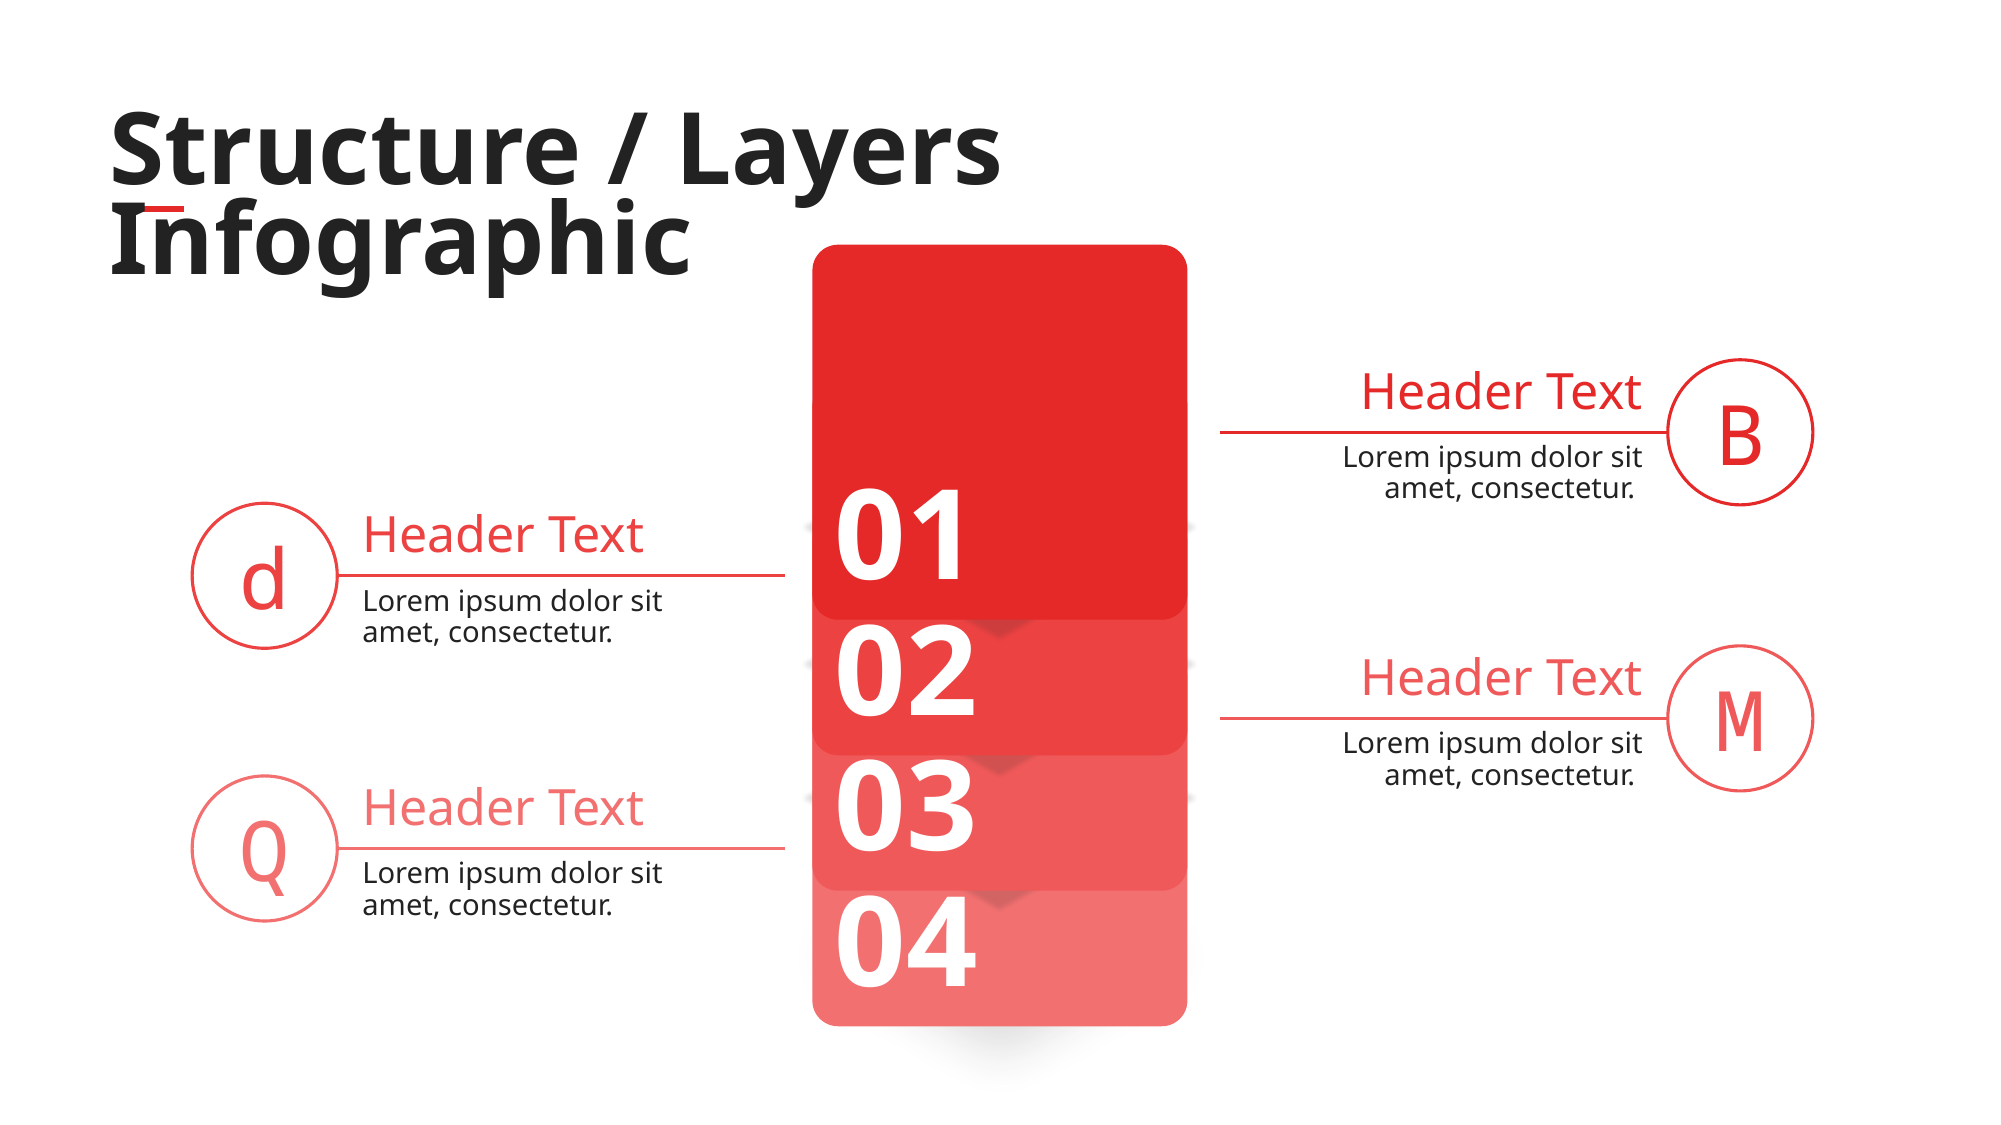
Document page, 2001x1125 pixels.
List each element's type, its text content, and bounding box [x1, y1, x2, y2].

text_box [790, 646, 1209, 783]
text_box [790, 244, 1209, 646]
text_box Header Text Lorem ipsum dolor sit amet, consectetur. [1289, 645, 1663, 718]
text_box Header Text Lorem ipsum dolor sit amet, consectetur. [342, 849, 679, 929]
text_box Header Text Lorem ipsum dolor sit amet, consectetur. [342, 775, 679, 848]
text_box Header Text Lorem ipsum dolor sit amet, consectetur. [1289, 433, 1663, 513]
text_box Header Text Lorem ipsum dolor sit amet, consectetur. [1289, 358, 1663, 432]
text_box d [191, 502, 339, 650]
text_box Header Text Lorem ipsum dolor sit amet, consectetur. [342, 502, 715, 575]
text_box Q [191, 774, 339, 923]
title Structure / Layers Infographic [94, 105, 1263, 232]
text_box B [1666, 358, 1814, 506]
text_box Header Text Lorem ipsum dolor sit amet, consectetur. [1320, 719, 1663, 799]
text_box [790, 783, 1209, 917]
text_box Header Text Lorem ipsum dolor sit amet, consectetur. [342, 576, 715, 657]
text_box M [1666, 644, 1814, 792]
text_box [679, 651, 1320, 1125]
